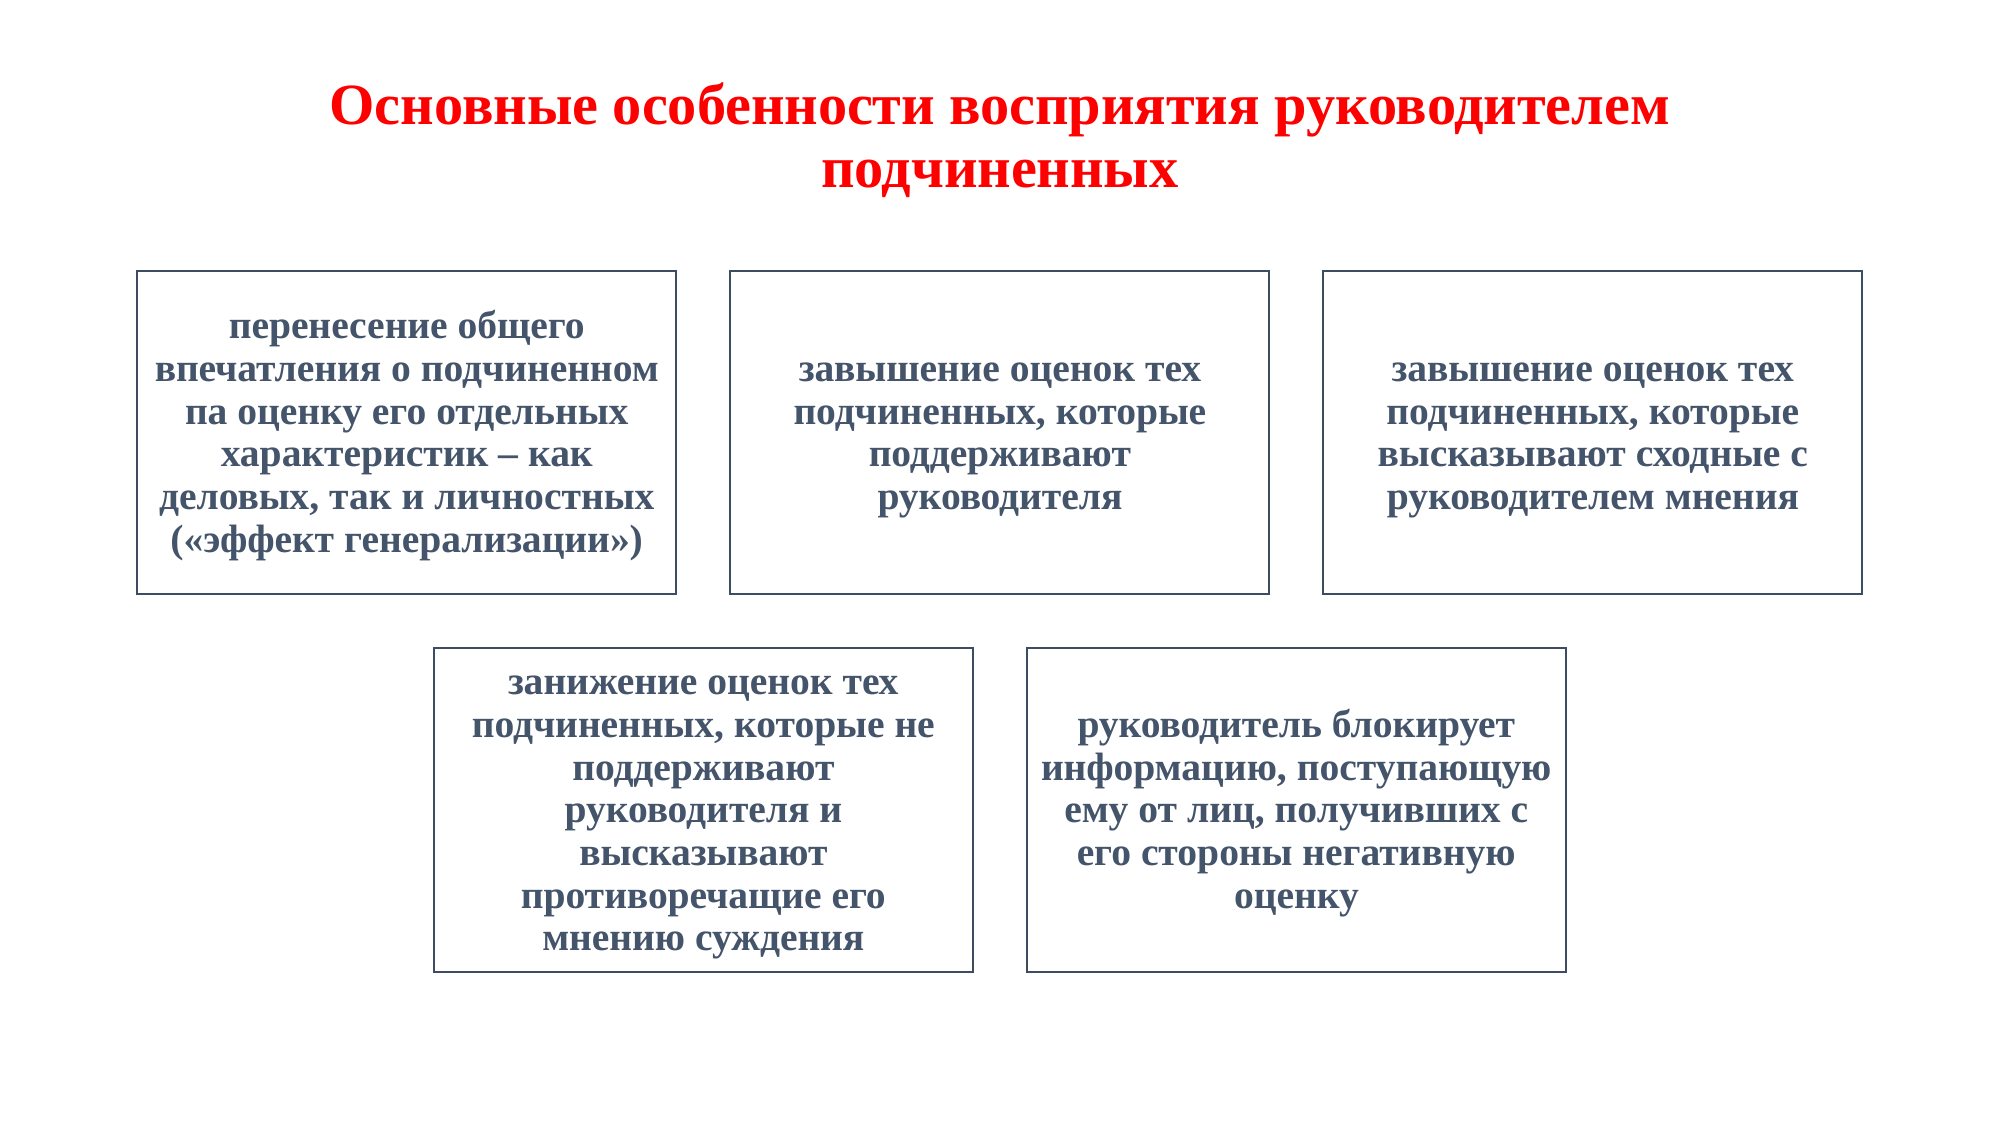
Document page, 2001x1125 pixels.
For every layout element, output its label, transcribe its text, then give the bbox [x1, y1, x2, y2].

title Основные особенности восприятия руководителем подчиненных [137, 59, 1863, 215]
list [137, 229, 1863, 1014]
